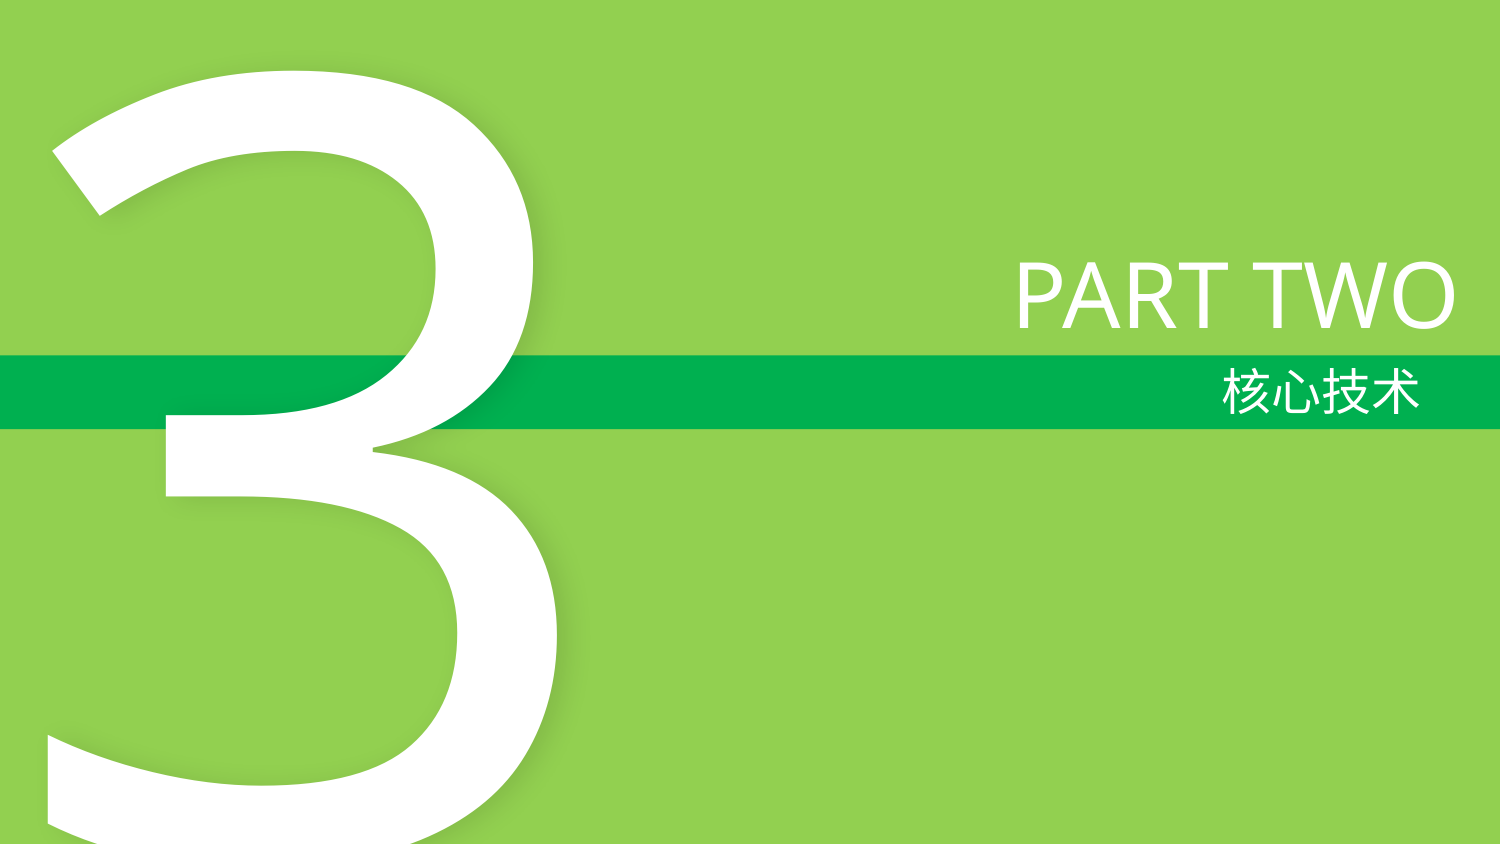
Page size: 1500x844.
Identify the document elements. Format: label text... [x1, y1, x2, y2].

text_box PART TWO [996, 229, 1476, 354]
text_box 核心技术 [587, 353, 1437, 429]
text_box 3 [0, 0, 634, 844]
text_box [652, 353, 1500, 431]
